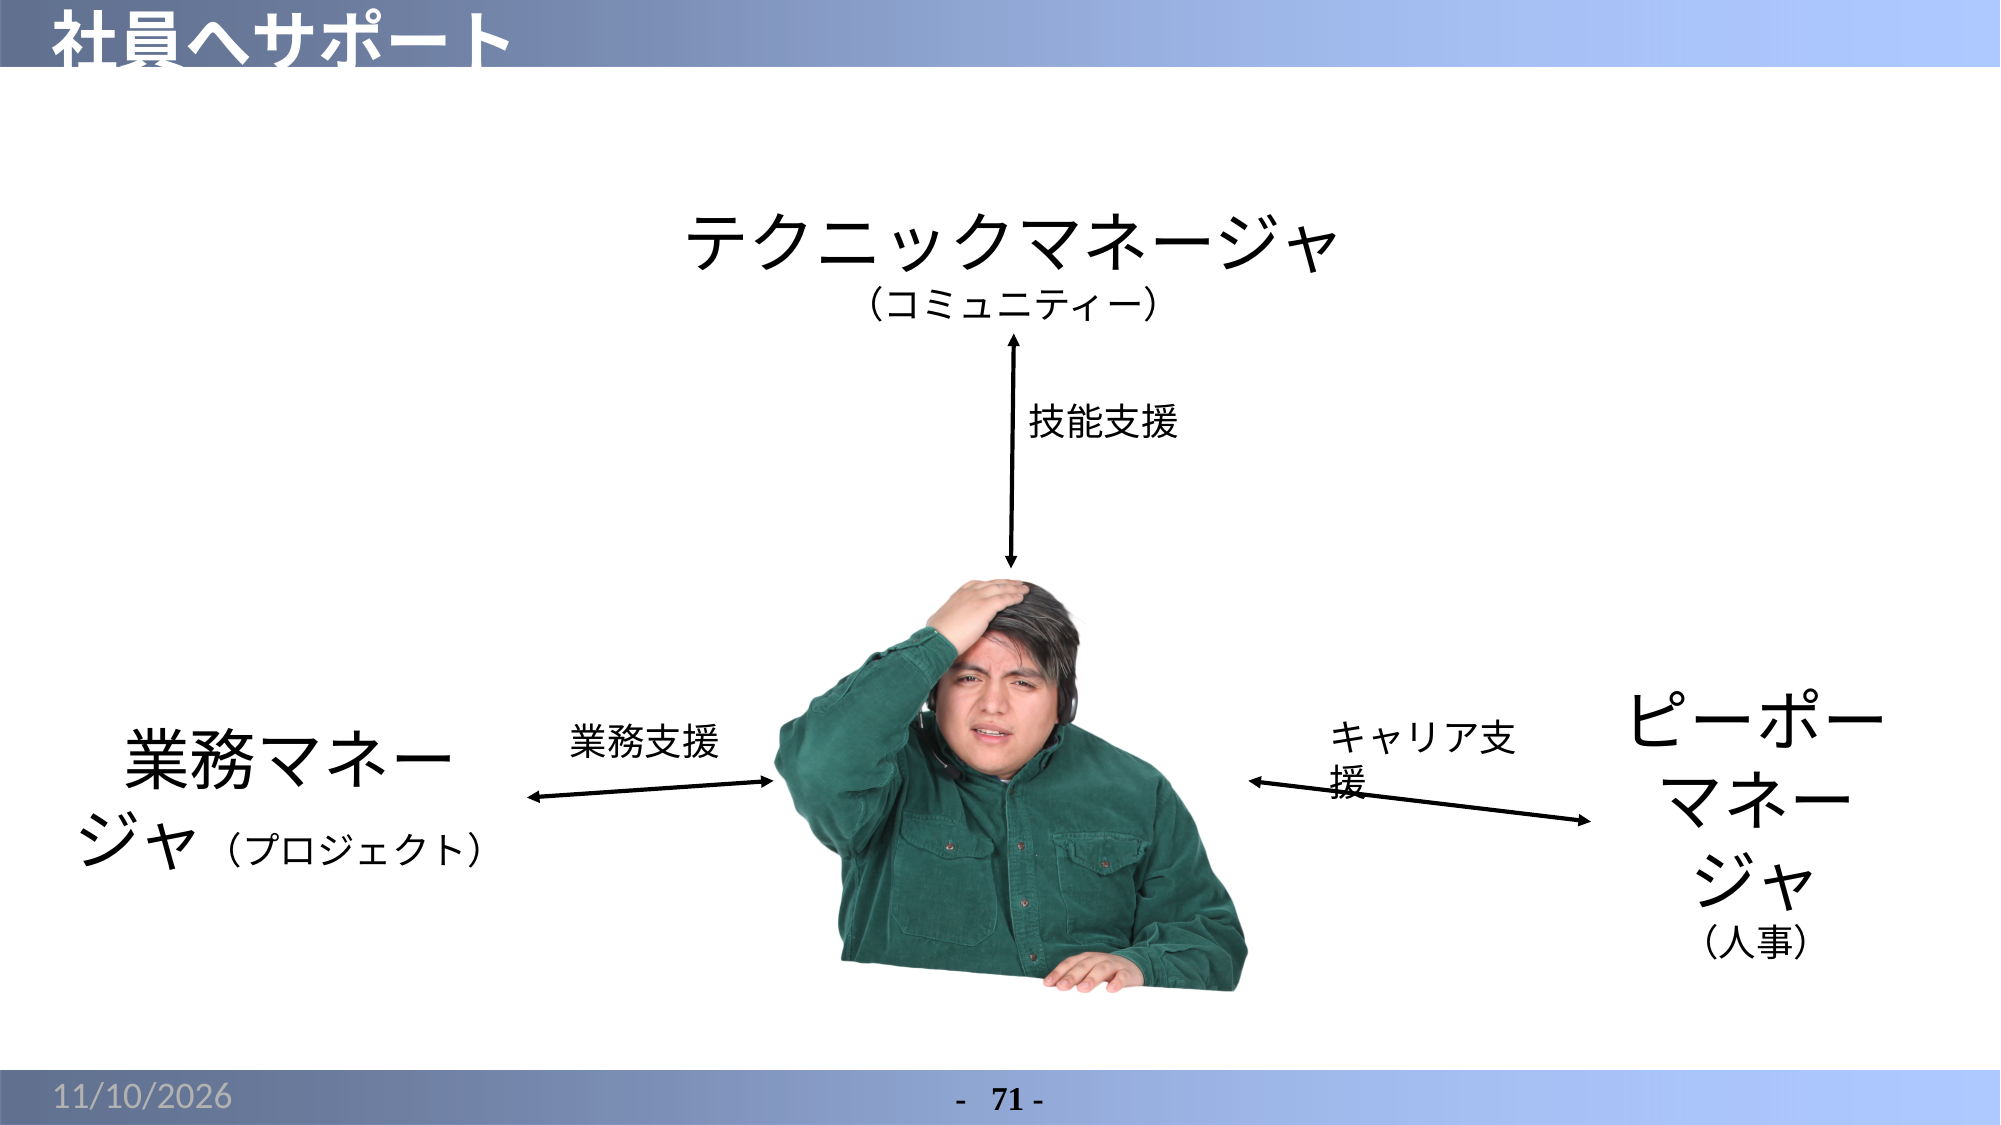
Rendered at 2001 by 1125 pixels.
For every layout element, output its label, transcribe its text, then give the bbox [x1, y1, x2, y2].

picture [773, 568, 1249, 994]
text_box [1010, 334, 1015, 569]
text_box テクニックマネージャ （コミュニティー） [583, 193, 1445, 334]
title 社員へサポート [51, 0, 1921, 81]
slide_number - 71 - [934, 1078, 1063, 1117]
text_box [1248, 780, 1592, 784]
text_box 業務支援 [554, 710, 768, 770]
text_box キャリア支援 [1314, 792, 1557, 812]
text_box 業務マネージャ（プロジェクト） [52, 710, 527, 885]
text_box ピーポー マネージャ （人事） [1591, 671, 1921, 972]
text_box キャリア支援 [1314, 707, 1557, 779]
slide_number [51, 1071, 512, 1117]
text_box 技能支援 [1019, 390, 1234, 451]
